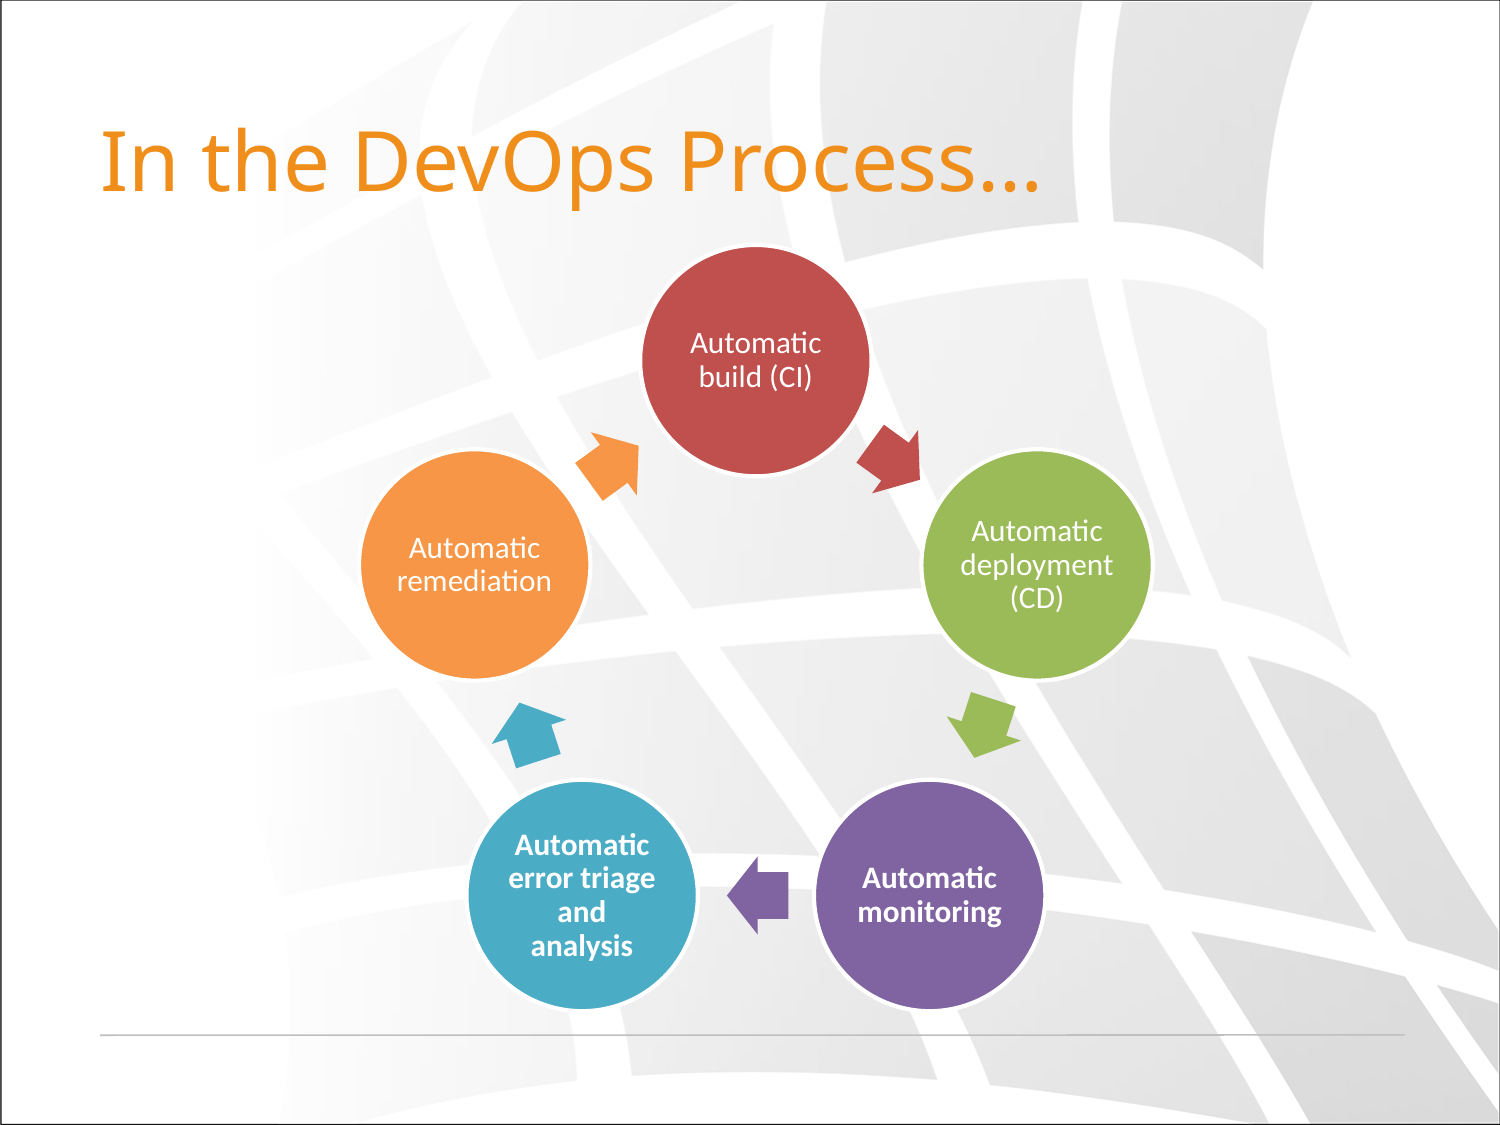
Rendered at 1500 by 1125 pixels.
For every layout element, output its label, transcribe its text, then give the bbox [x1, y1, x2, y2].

title In the DevOps Process… [100, 78, 1412, 244]
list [100, 244, 1412, 1012]
picture [0, 0, 1500, 1125]
